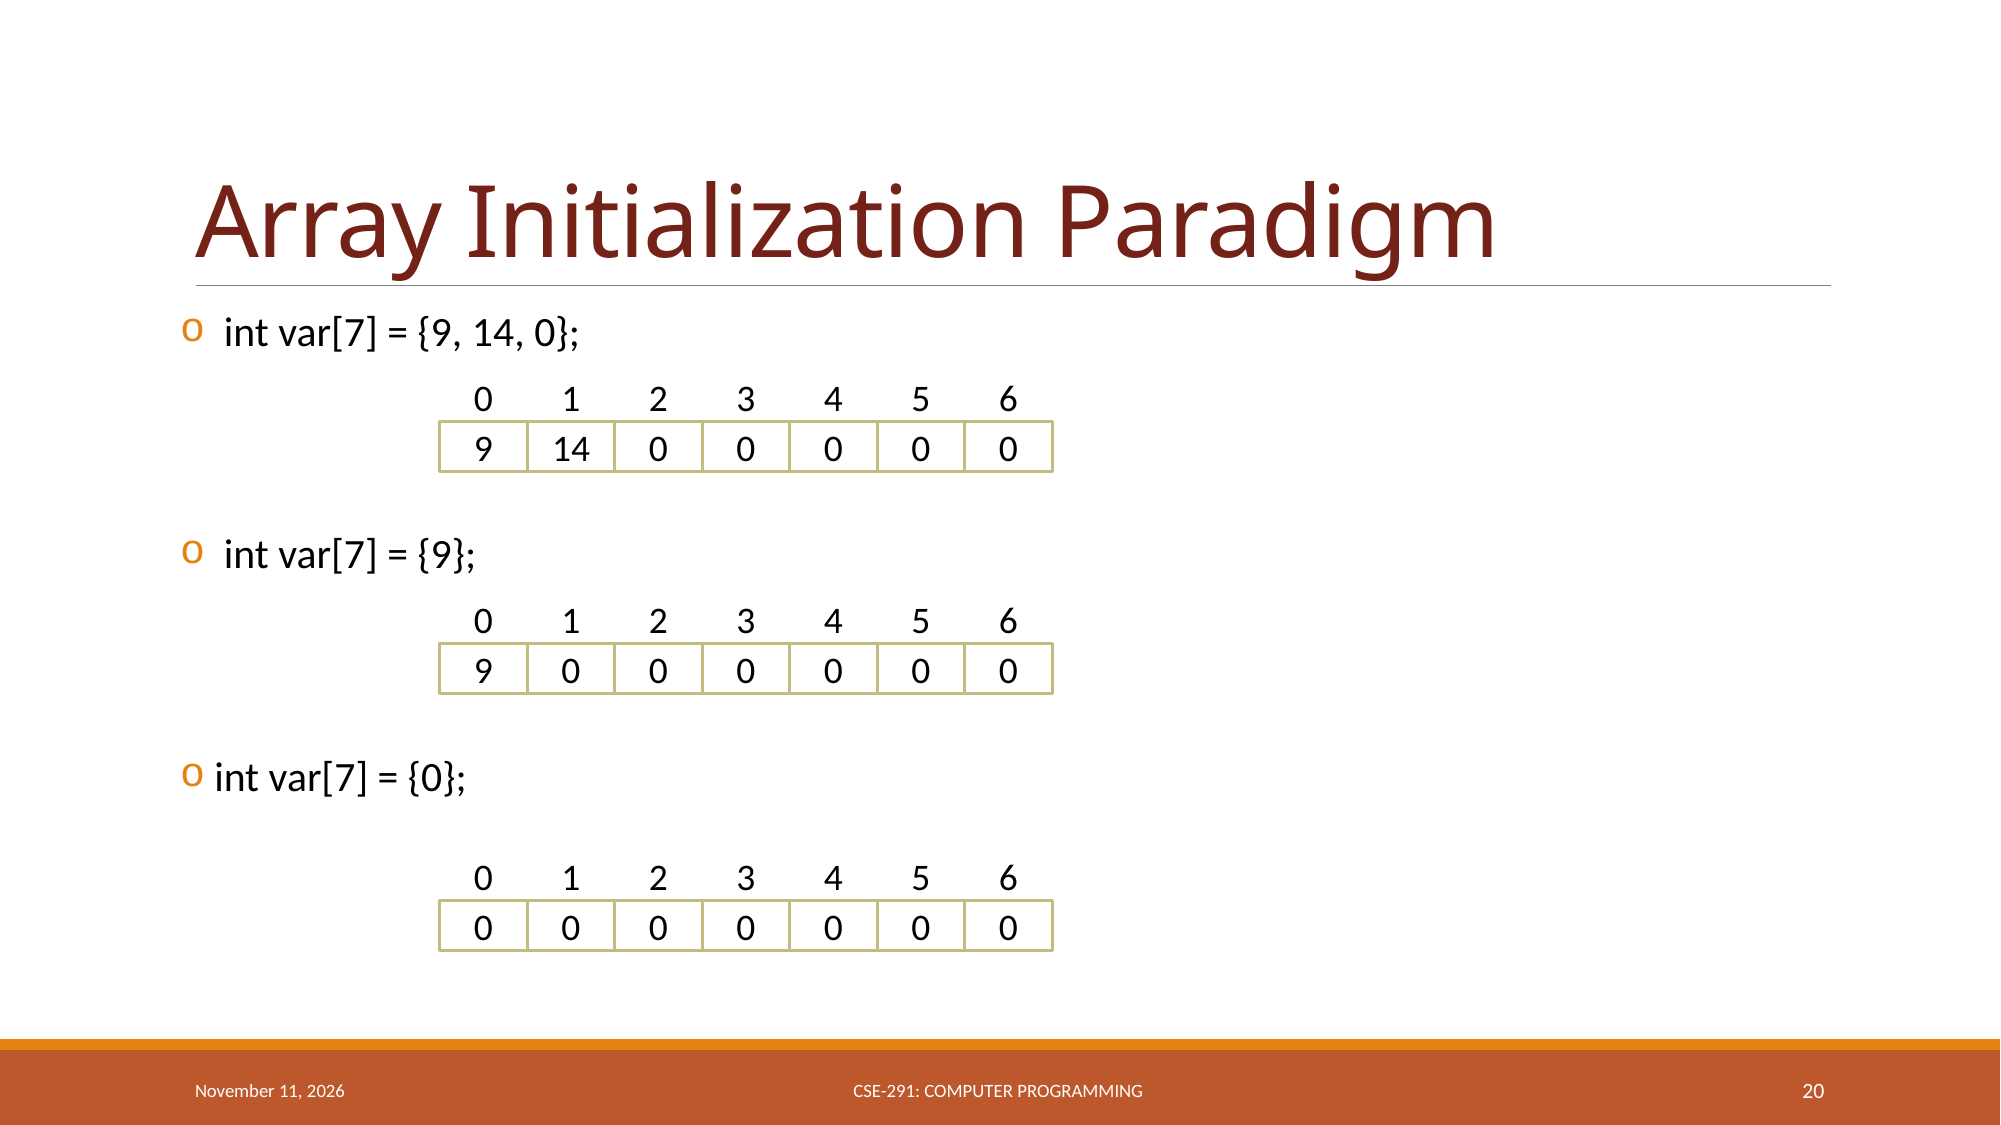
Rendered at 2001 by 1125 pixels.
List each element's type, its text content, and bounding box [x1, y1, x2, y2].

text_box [439, 850, 1053, 952]
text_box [439, 592, 1053, 694]
slide_number 20 [1624, 1059, 1840, 1120]
list int var[7] = {9, 14, 0}; int var[7] = {9}; int var[7] = {0}; [180, 302, 1830, 1015]
footer CSE-291: Computer Programming [604, 1059, 1396, 1120]
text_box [439, 371, 1053, 473]
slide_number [180, 1059, 586, 1120]
title Array Initialization Paradigm [180, 47, 1830, 285]
